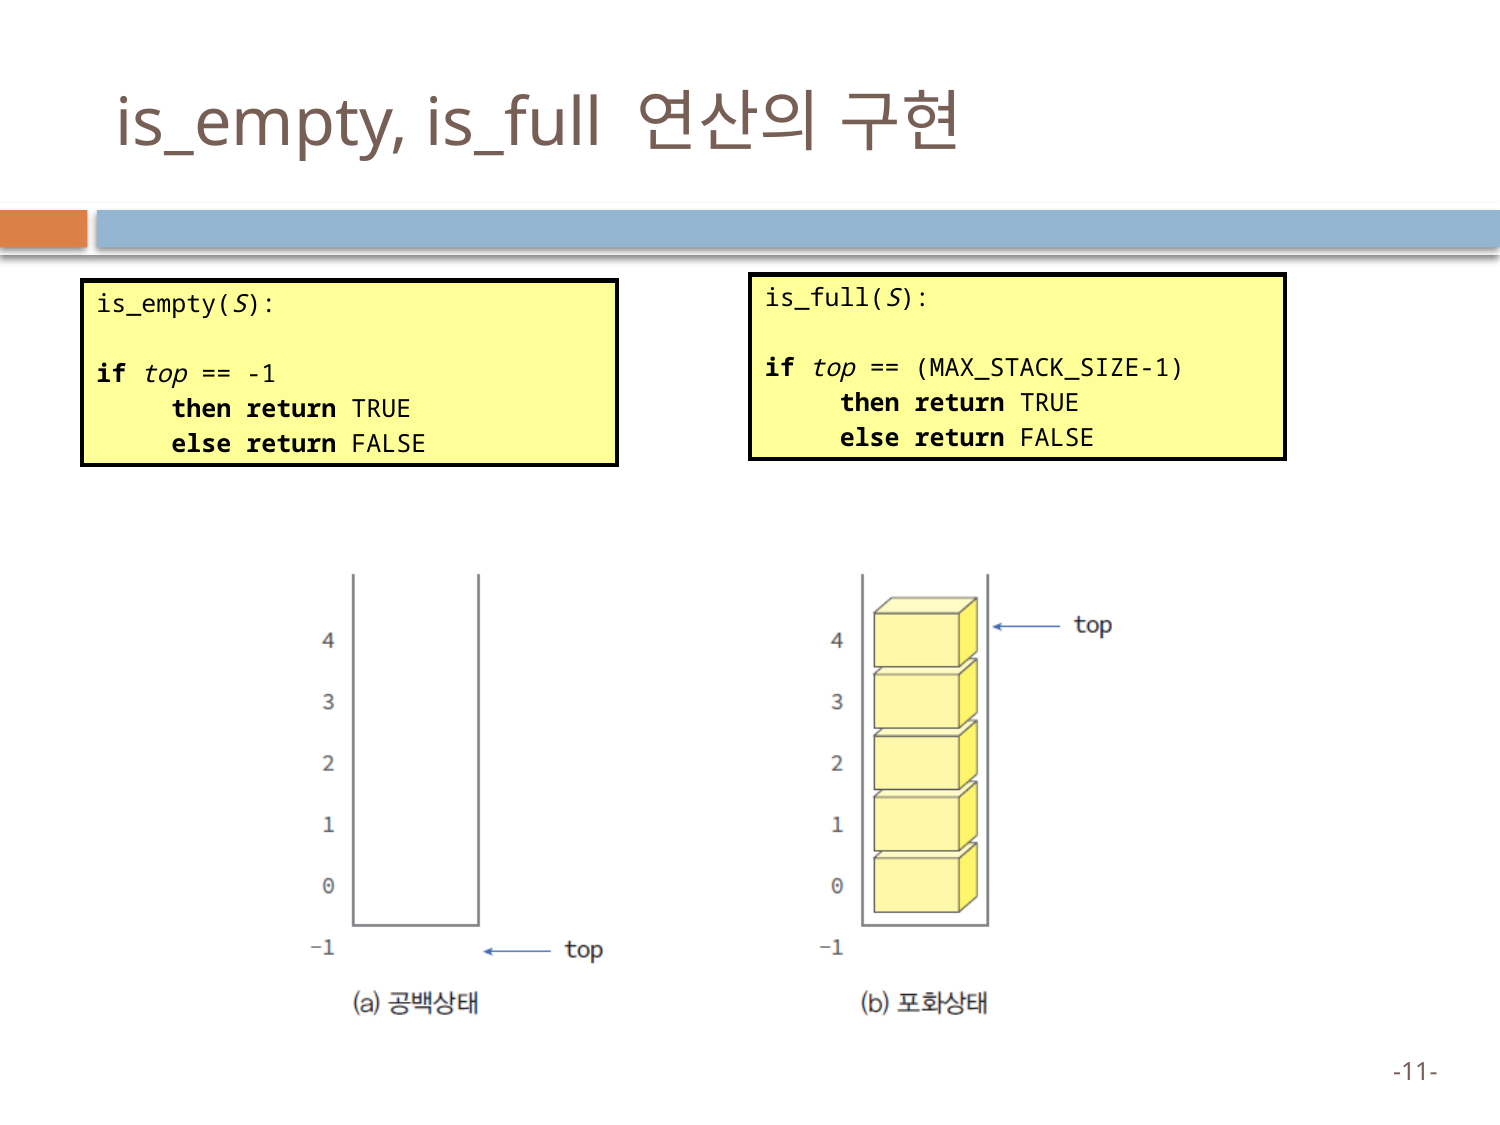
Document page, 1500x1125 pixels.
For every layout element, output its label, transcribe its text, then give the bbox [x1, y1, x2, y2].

title is_empty, is_full 연산의 구현 [100, 37, 1438, 200]
picture [277, 538, 1135, 1033]
text_box is_empty(S): if top == -1 then return TRUE else return FALSE [81, 280, 618, 465]
text_box is_full(S): if top == (MAX_STACK_SIZE-1) then return TRUE else return FALSE [749, 274, 1286, 459]
